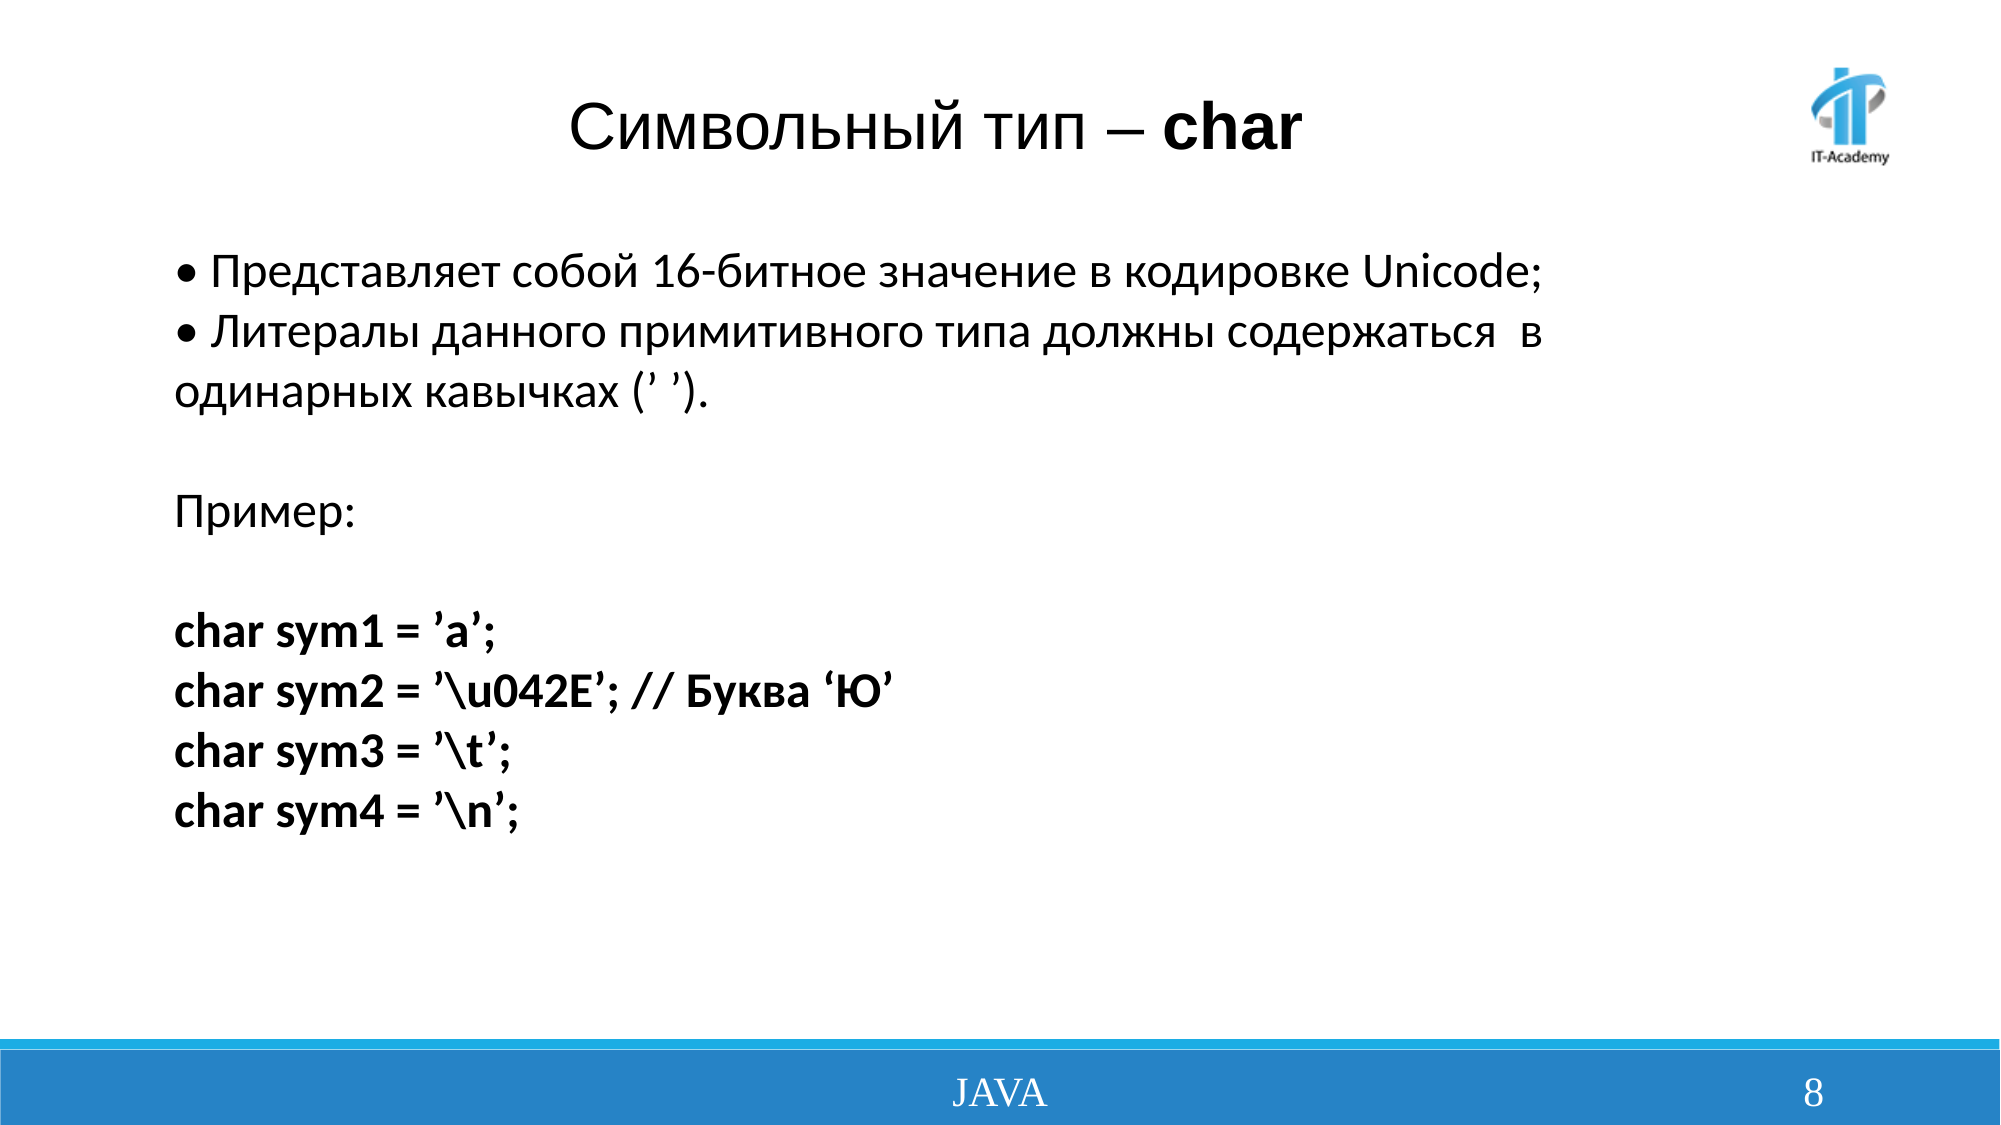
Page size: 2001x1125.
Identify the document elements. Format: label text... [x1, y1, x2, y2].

picture [1799, 56, 1902, 172]
slide_number 8 [1624, 1059, 1840, 1120]
text_box Символьный тип – char [256, 74, 1615, 230]
text_box • Представляет собой 16-битное значение в кодировке Unicode; • Литералы данного примитивного типа должны содержаться в одинарных кавычках (’ ’). Пример: char sym1 = ’a’; char sym2 = ’\u042E’; // Буква ‘Ю’ char sym3 = ’\t’; char sym4 = ’\n’; [159, 230, 1663, 845]
footer JAVA [604, 1059, 1396, 1120]
